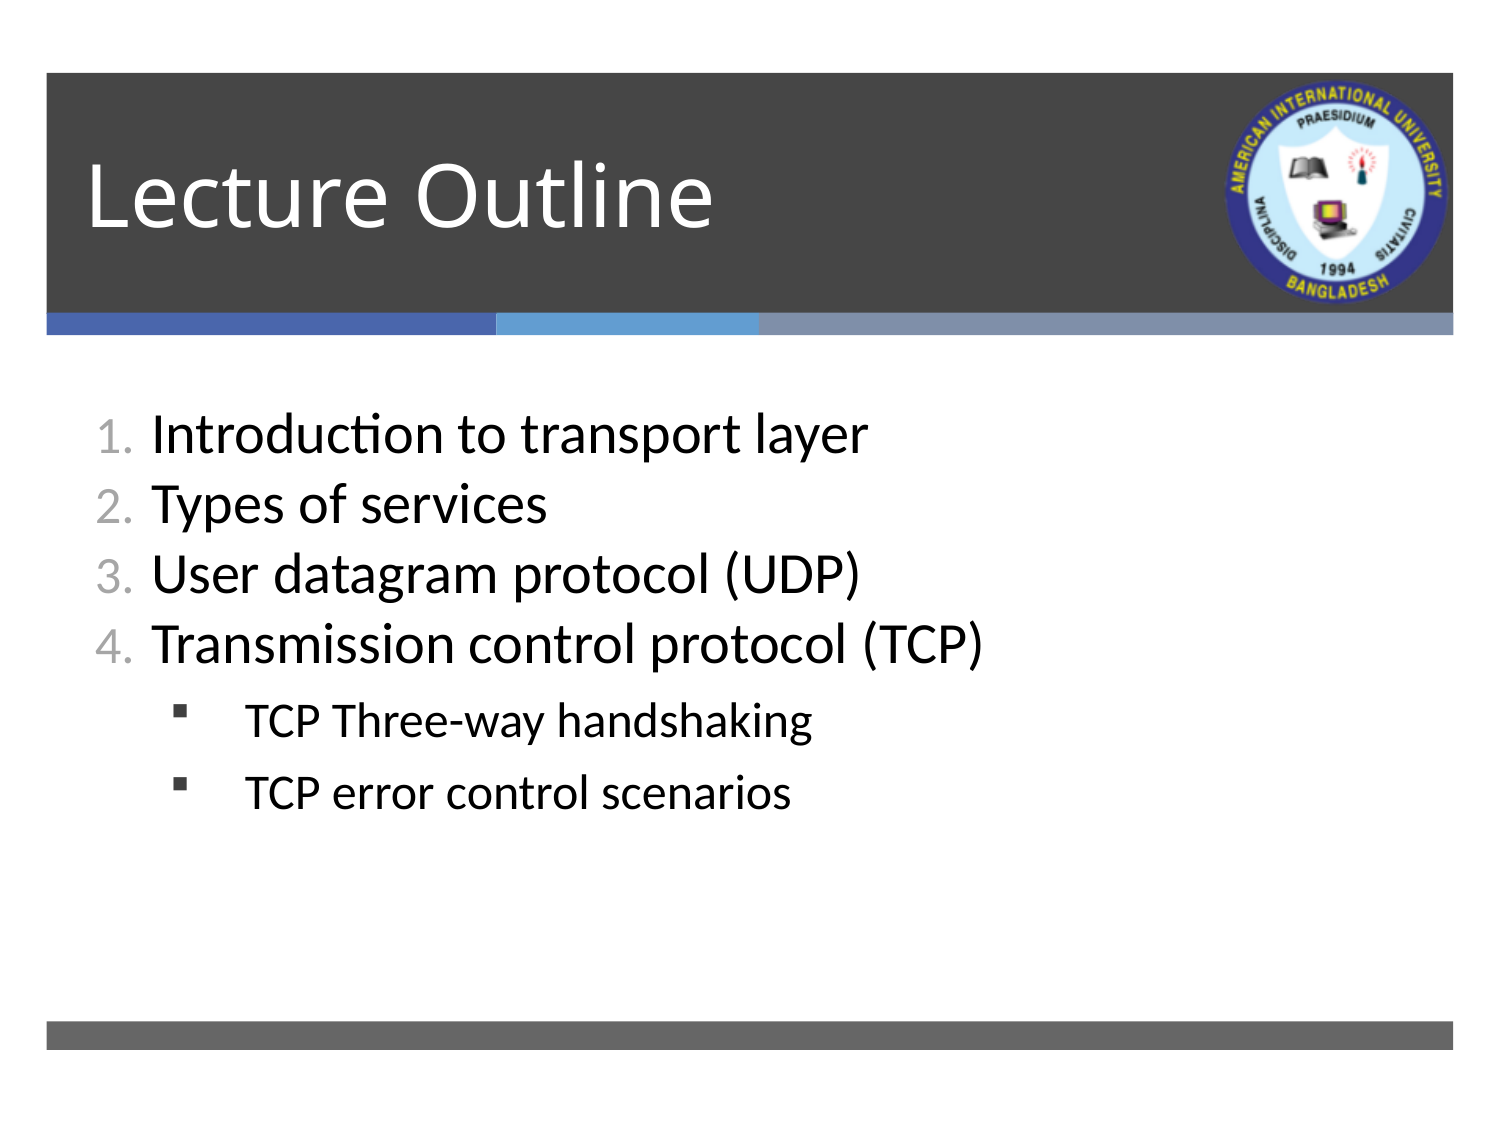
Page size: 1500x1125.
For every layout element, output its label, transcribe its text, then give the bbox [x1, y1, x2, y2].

picture [1220, 75, 1454, 310]
title Lecture Outline [69, 73, 1351, 253]
subtitle Introduction to transport layer Types of services User datagram protocol (UDP) Transmission control protocol (TCP) TCP Three-way handshaking TCP error control scenarios [79, 387, 1352, 882]
